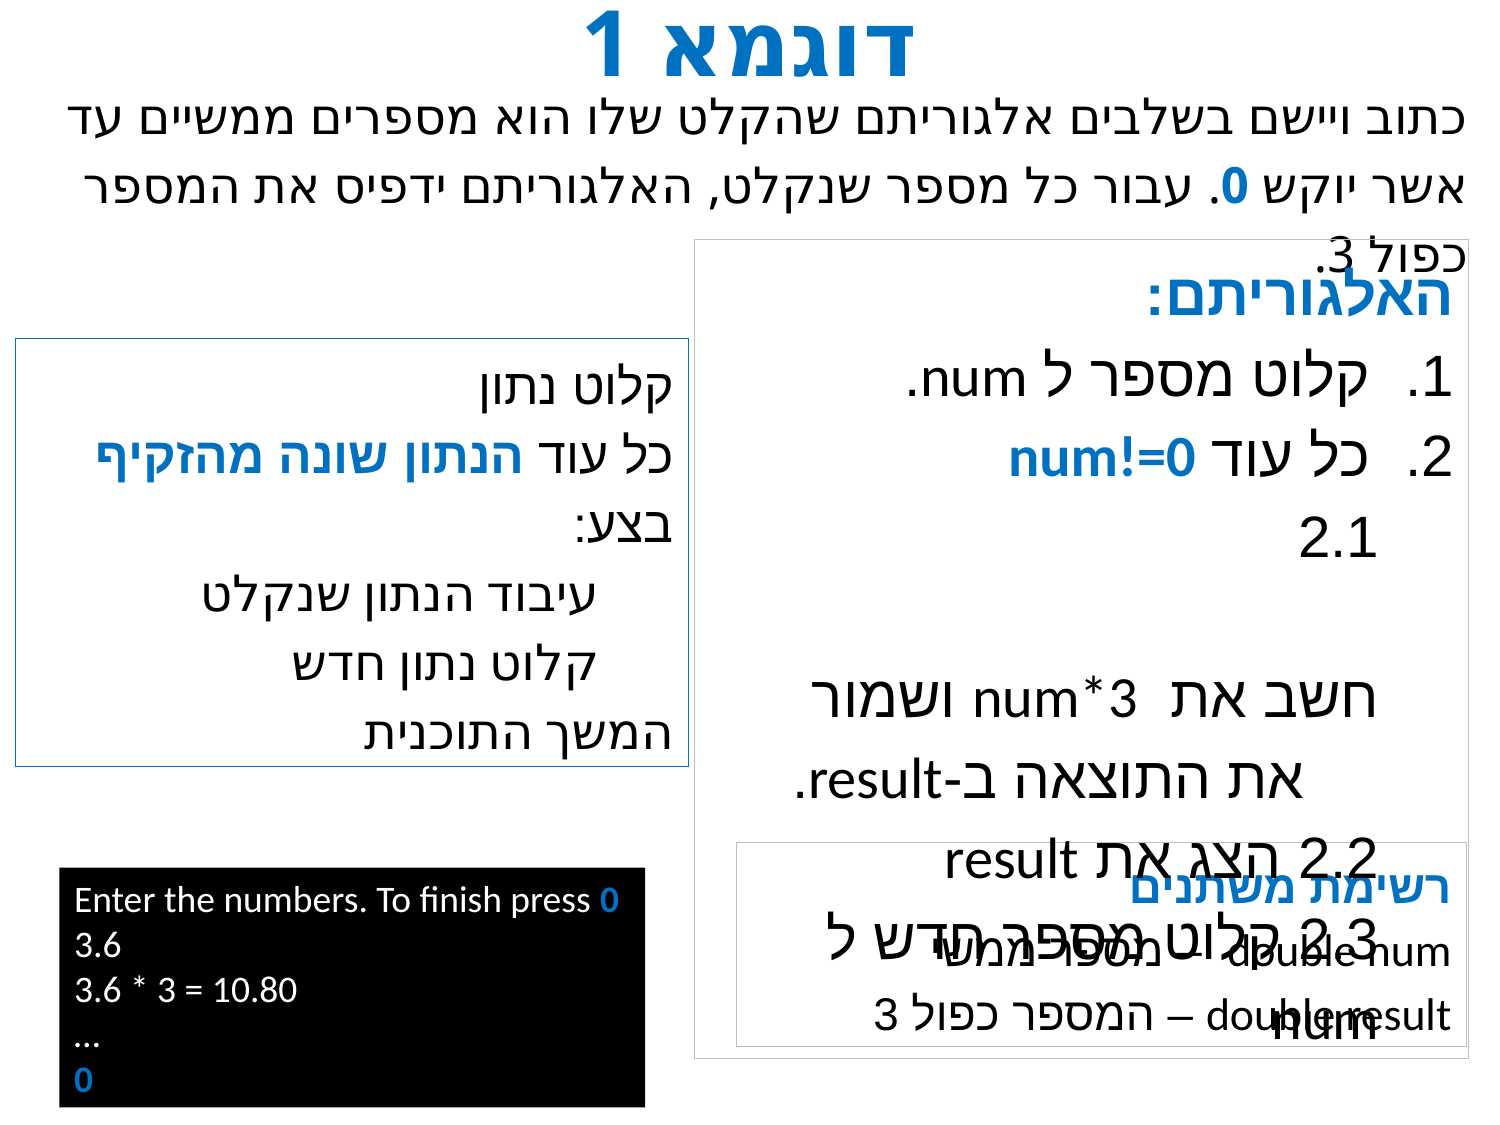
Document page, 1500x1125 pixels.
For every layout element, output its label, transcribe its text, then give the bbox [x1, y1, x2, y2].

text_box Enter the numbers. To finish press 0 3.6 3.6 * 3 = 10.80 … 0 [59, 867, 646, 1108]
text_box האלגוריתם: קלוט מספר ל num. כל עוד num!=0 2.1 חשב את num*3 ושמור את התוצאה ב-result. 2.2 הצג את result 2.3 קלוט מספר חדש ל num [694, 239, 1469, 1059]
text_box קלוט נתון כל עוד הנתון שונה מהזקיף בצע: עיבוד הנתון שנקלט קלוט נתון חדש המשך התוכנית [15, 338, 689, 767]
text_box כתוב ויישם בשלבים אלגוריתם שהקלט שלו הוא מספרים ממשיים עד אשר יוקש 0. עבור כל מספר שנקלט, האלגוריתם ידפיס את המספר כפול 3. [17, 68, 1483, 290]
title דוגמא 1 [30, 0, 1469, 68]
